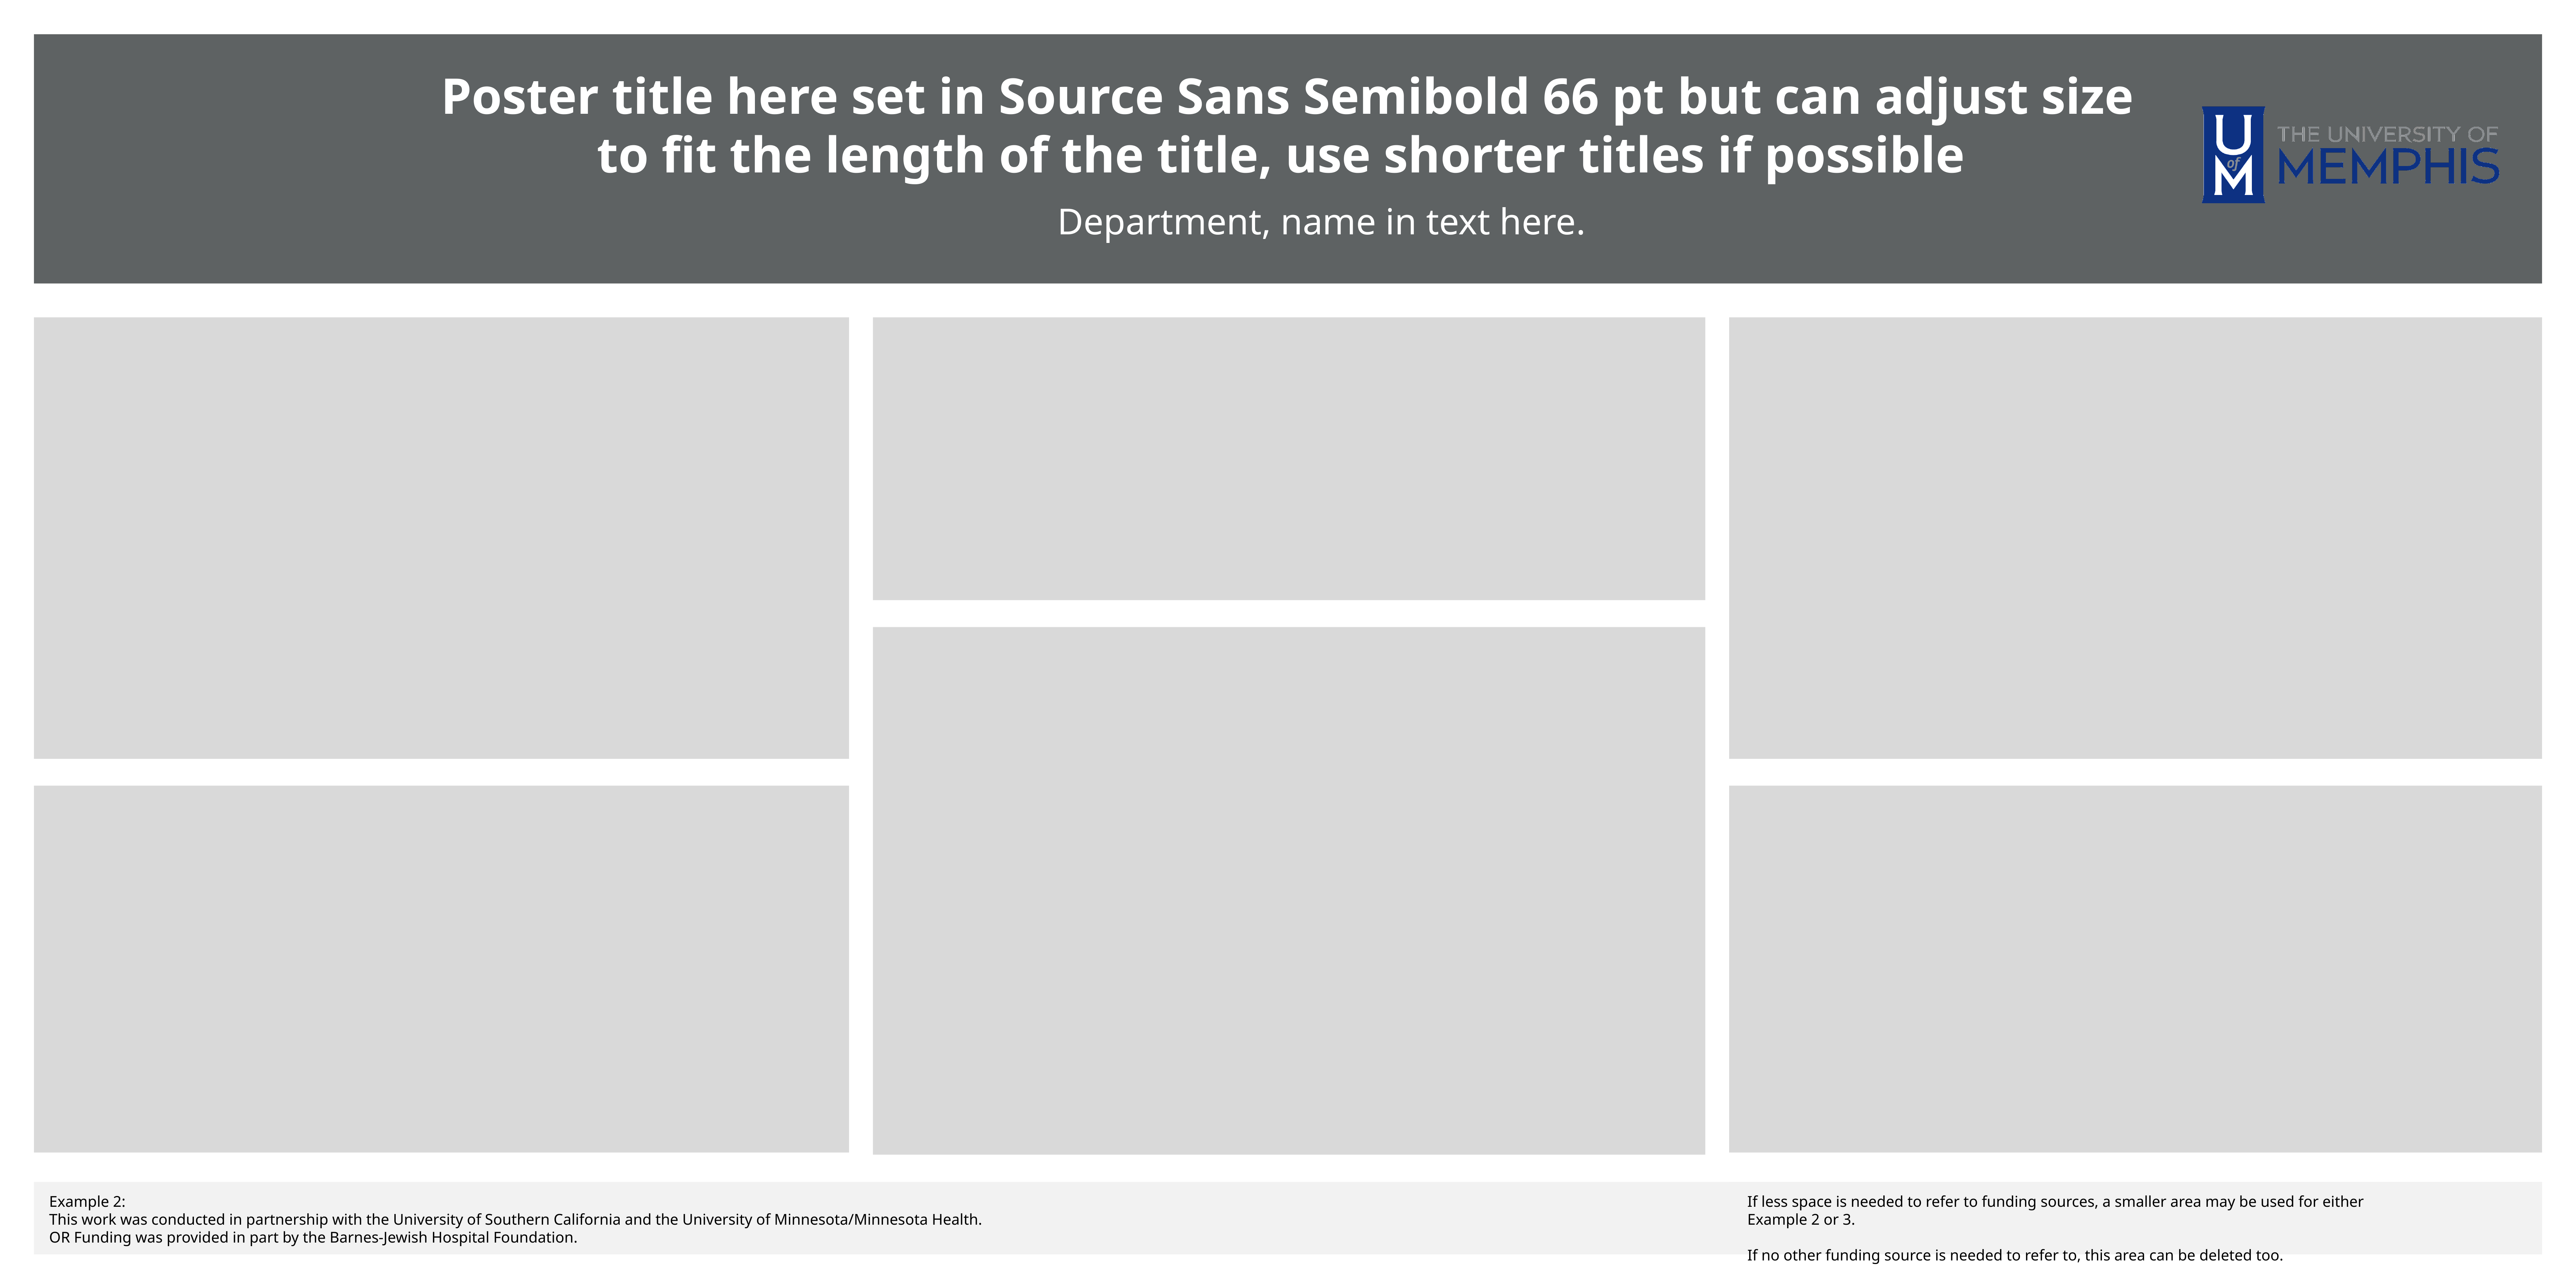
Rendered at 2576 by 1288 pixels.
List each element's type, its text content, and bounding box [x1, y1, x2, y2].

text_box [1729, 1182, 2542, 1255]
text_box [1729, 785, 2542, 1153]
text_box [1729, 317, 2542, 759]
text_box [34, 317, 849, 759]
text_box [873, 317, 1706, 600]
text_box [34, 1182, 1729, 1255]
text_box [34, 34, 2542, 284]
text_box If less space is needed to refer to funding sources, a smaller area may be used for either Example 2 or 3. If no other funding source is needed to refer to, this area can be deleted too. [1742, 1189, 2398, 1267]
text_box Example 2: This work was conducted in partnership with the University of Southern California and the University of Minnesota/Minnesota Health. OR Funding was provided in part by the Barnes-Jewish Hospital Foundation. [44, 1189, 1082, 1249]
text_box [34, 785, 849, 1153]
text_box Department, name in text here. [914, 196, 1729, 244]
text_box Poster title here set in Source Sans Semibold 66 pt but can adjust size to fit the length of the title, use shorter titles if possible [434, 62, 2142, 185]
text_box [873, 627, 1706, 1155]
picture [2200, 104, 2500, 205]
